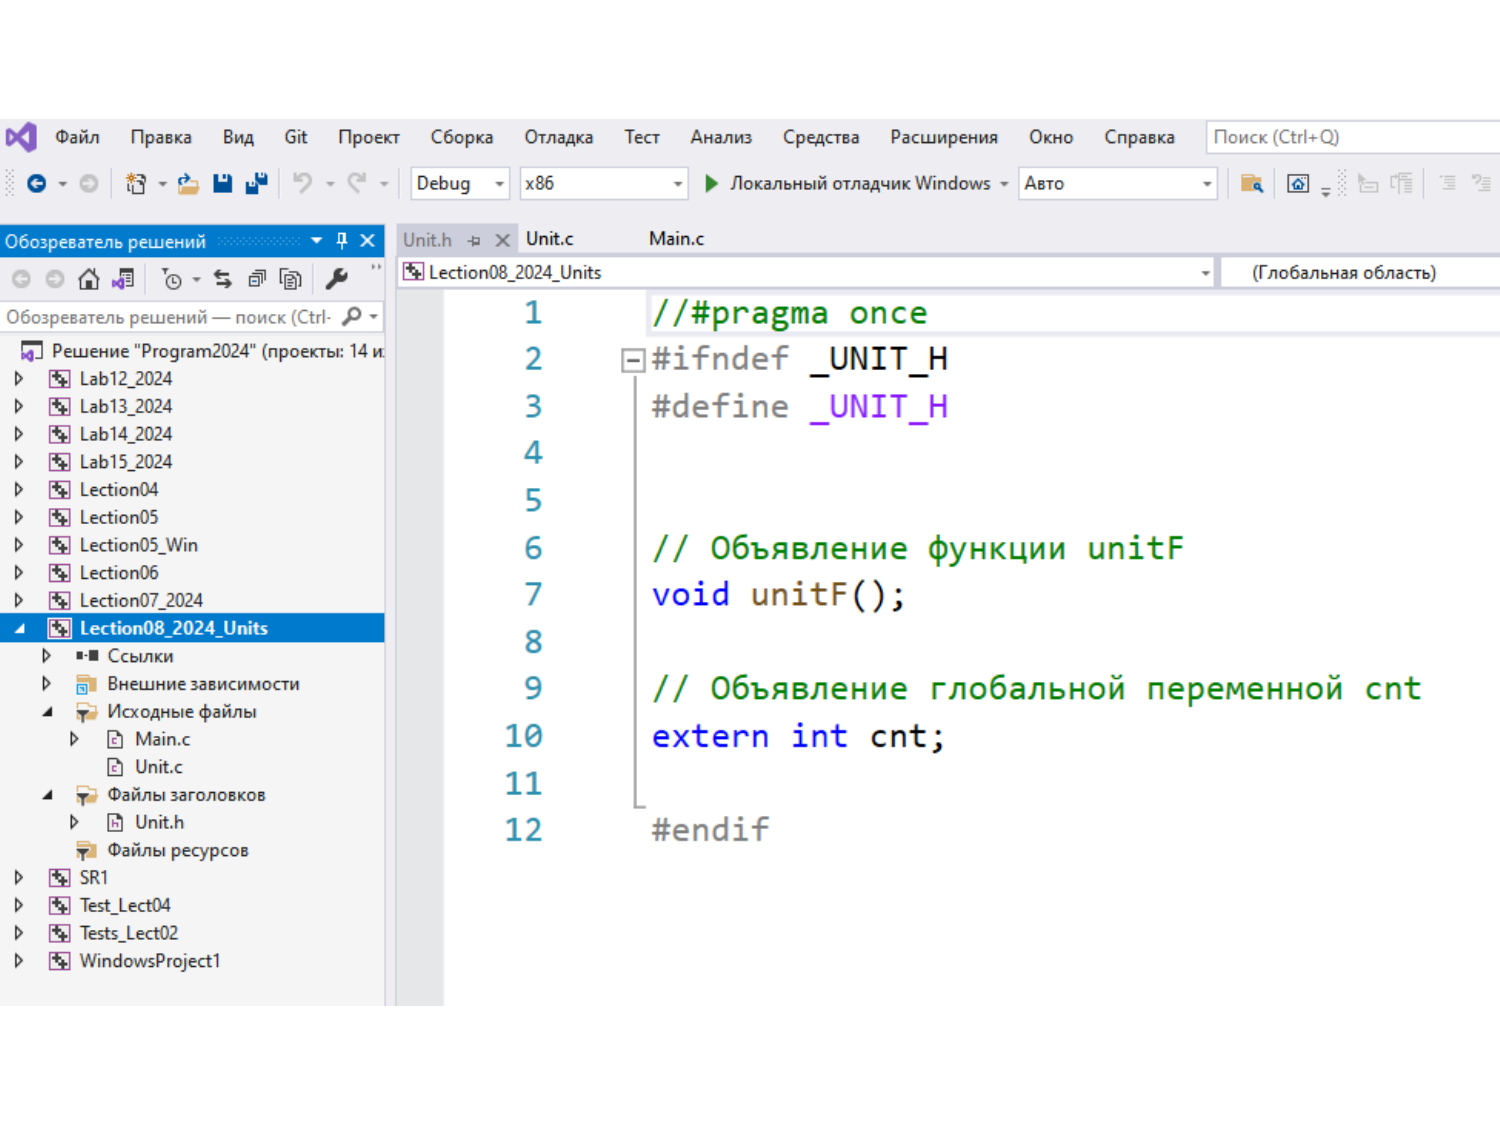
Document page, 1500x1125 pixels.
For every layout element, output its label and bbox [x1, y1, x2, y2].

picture [0, 119, 1500, 1006]
